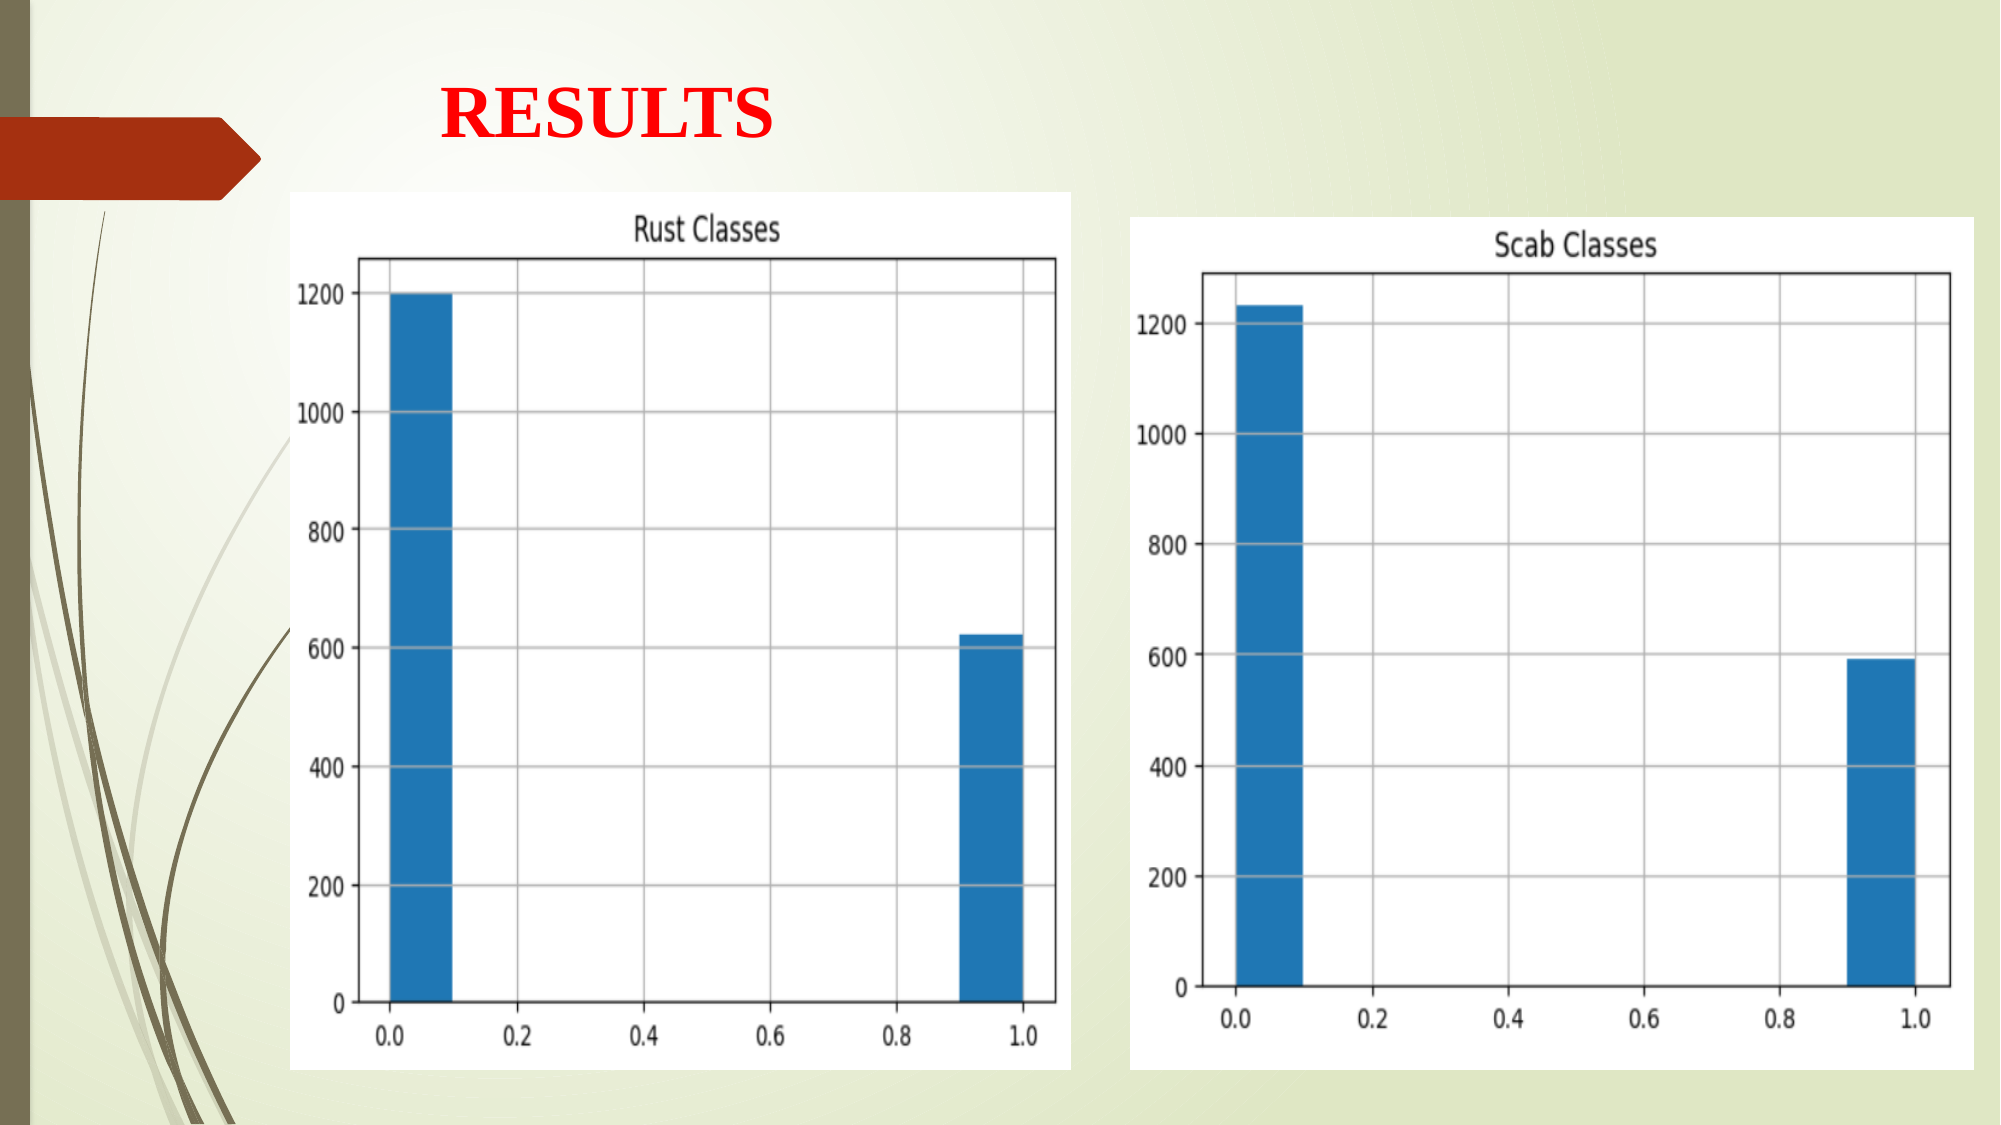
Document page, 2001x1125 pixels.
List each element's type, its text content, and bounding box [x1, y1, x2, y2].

title RESULTS [425, 55, 1888, 171]
picture [290, 192, 1071, 1070]
picture [1129, 217, 1974, 1070]
